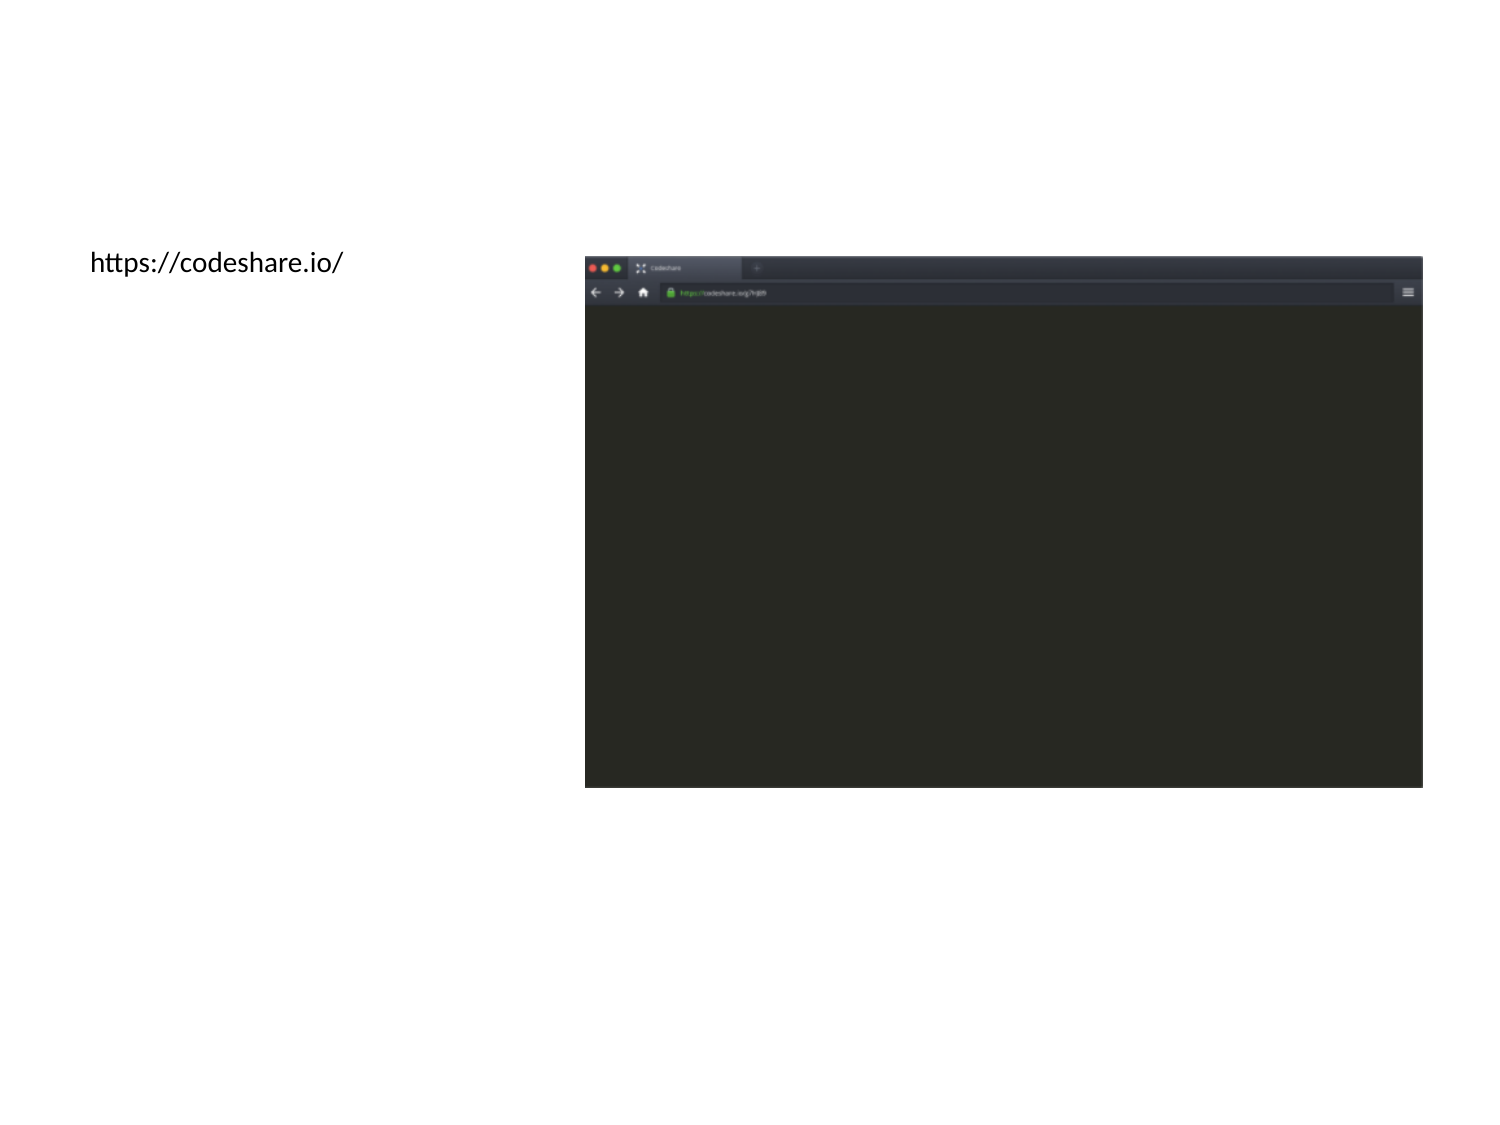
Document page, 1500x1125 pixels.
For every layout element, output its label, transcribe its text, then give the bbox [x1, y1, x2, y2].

list https://codeshare.io/ [75, 235, 569, 1005]
picture [585, 255, 1424, 788]
